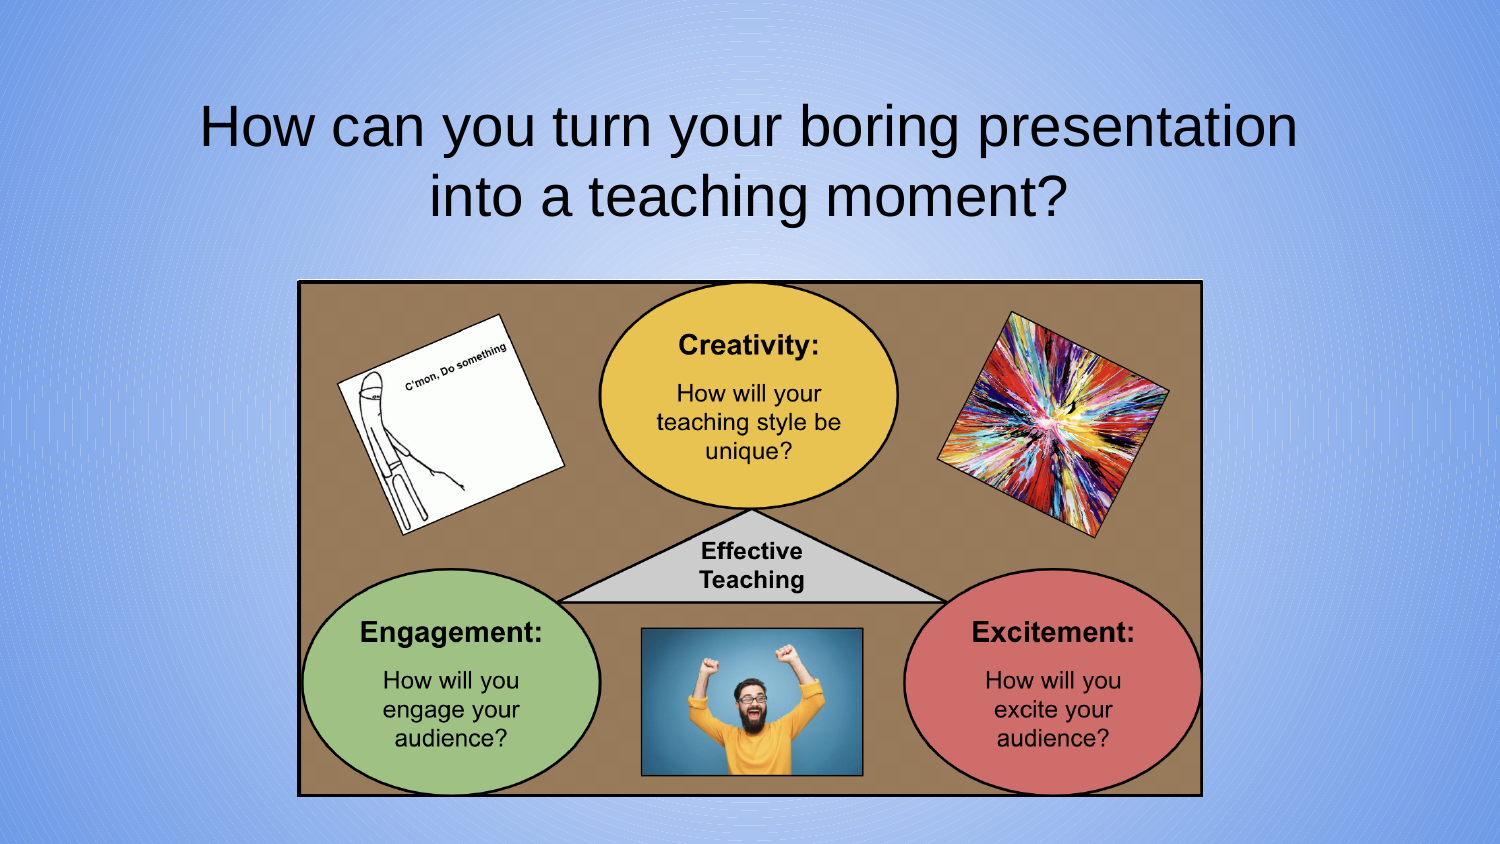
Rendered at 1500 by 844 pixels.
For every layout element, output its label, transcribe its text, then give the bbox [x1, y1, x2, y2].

picture [296, 278, 1204, 798]
title How can you turn your boring presentation into a teaching moment? [165, 72, 1335, 235]
